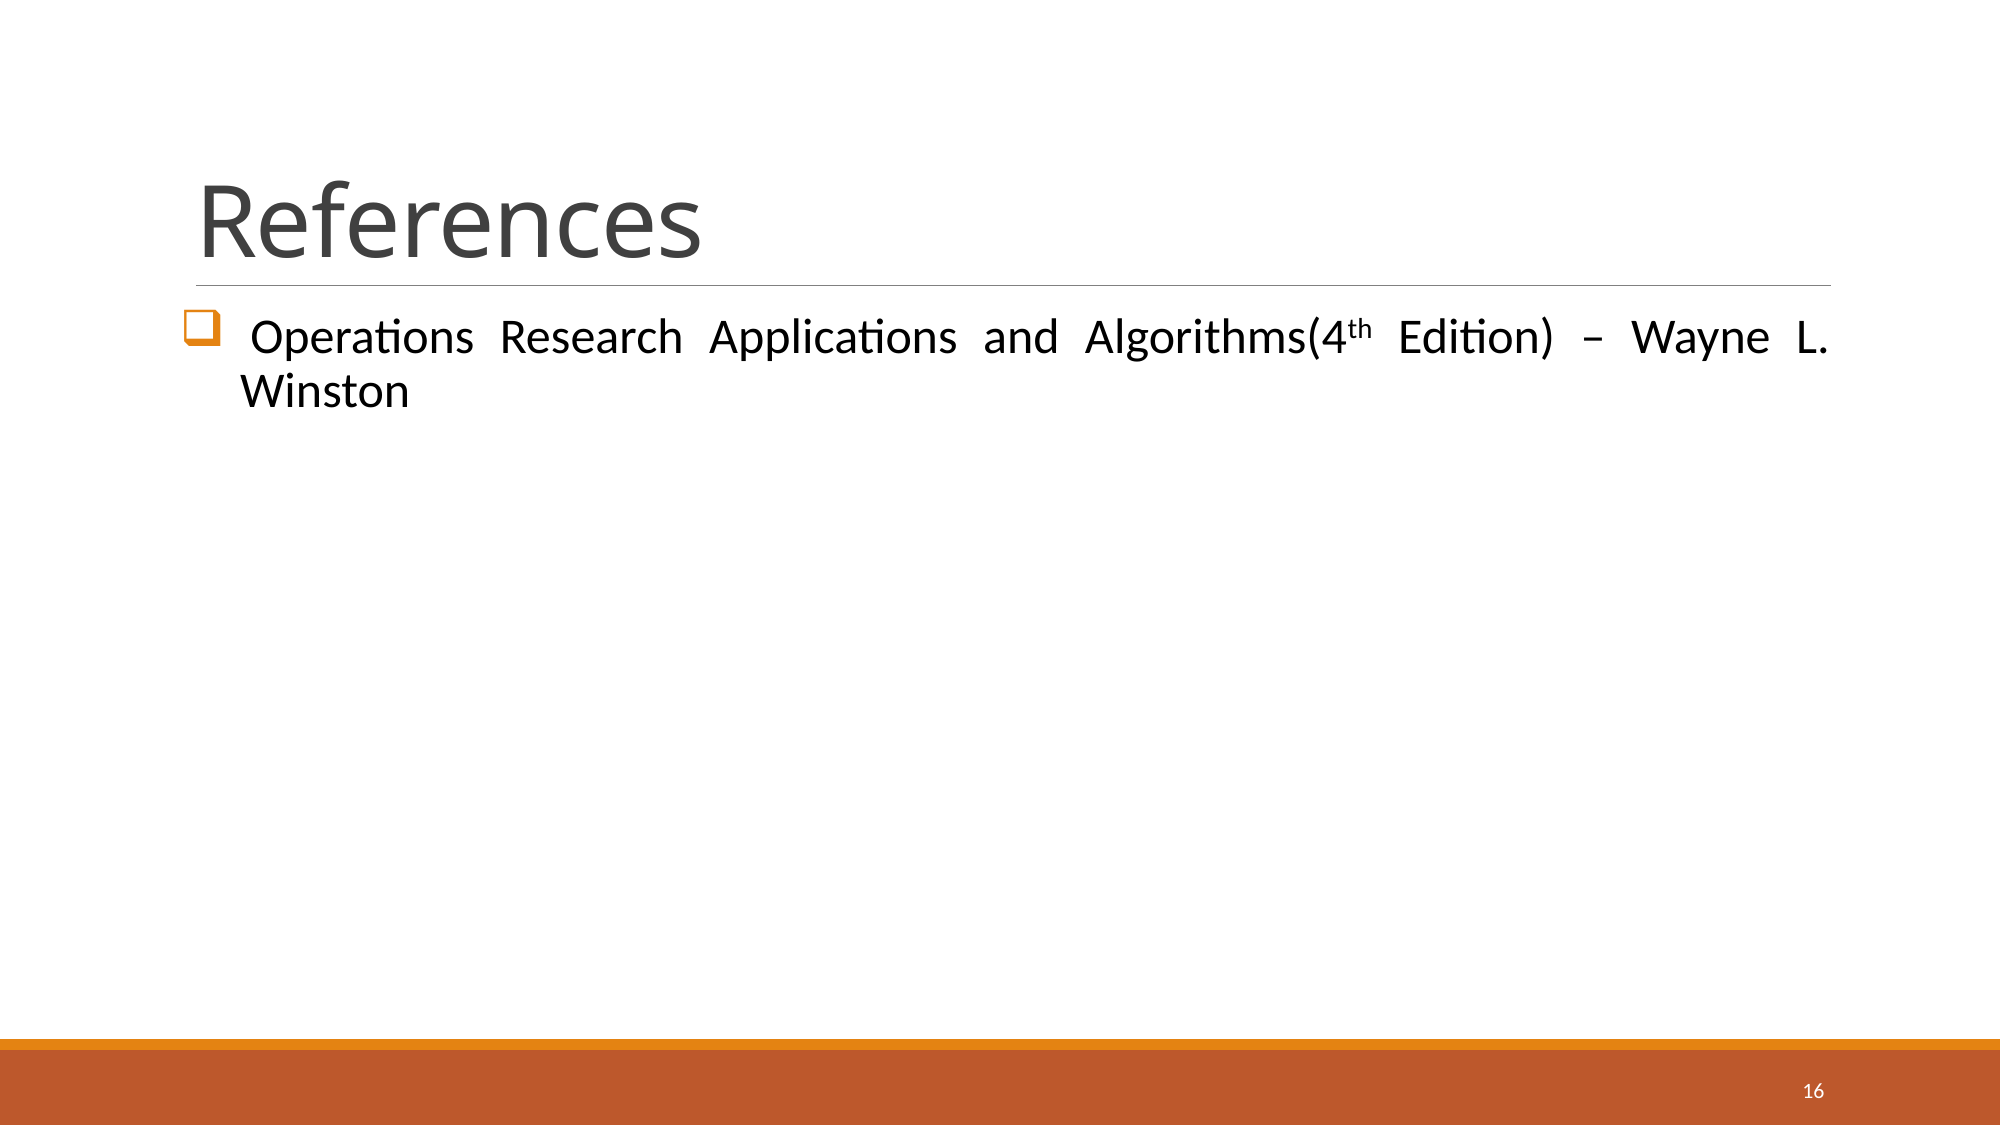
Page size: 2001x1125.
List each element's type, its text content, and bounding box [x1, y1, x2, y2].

slide_number 16 [1624, 1059, 1840, 1120]
list Operations Research Applications and Algorithms(4th Edition) – Wayne L. Winston [180, 302, 1830, 963]
title References [180, 47, 1830, 285]
